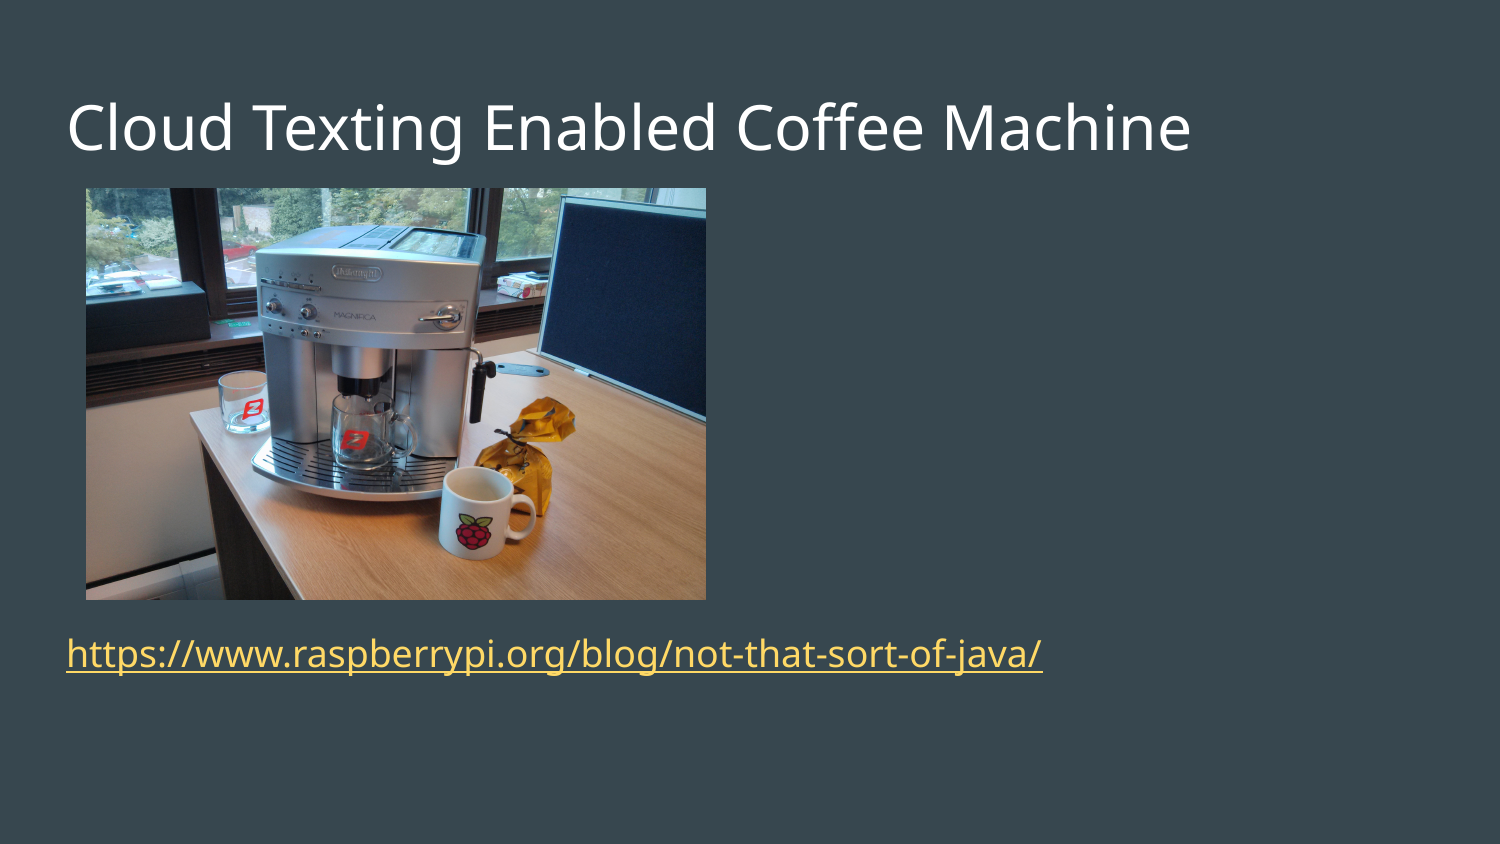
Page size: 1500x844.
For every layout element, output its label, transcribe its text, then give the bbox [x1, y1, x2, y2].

title Cloud Texting Enabled Coffee Machine [51, 72, 1449, 167]
list https://www.raspberrypi.org/blog/not-that-sort-of-java/ [51, 189, 1449, 750]
picture [85, 188, 707, 600]
